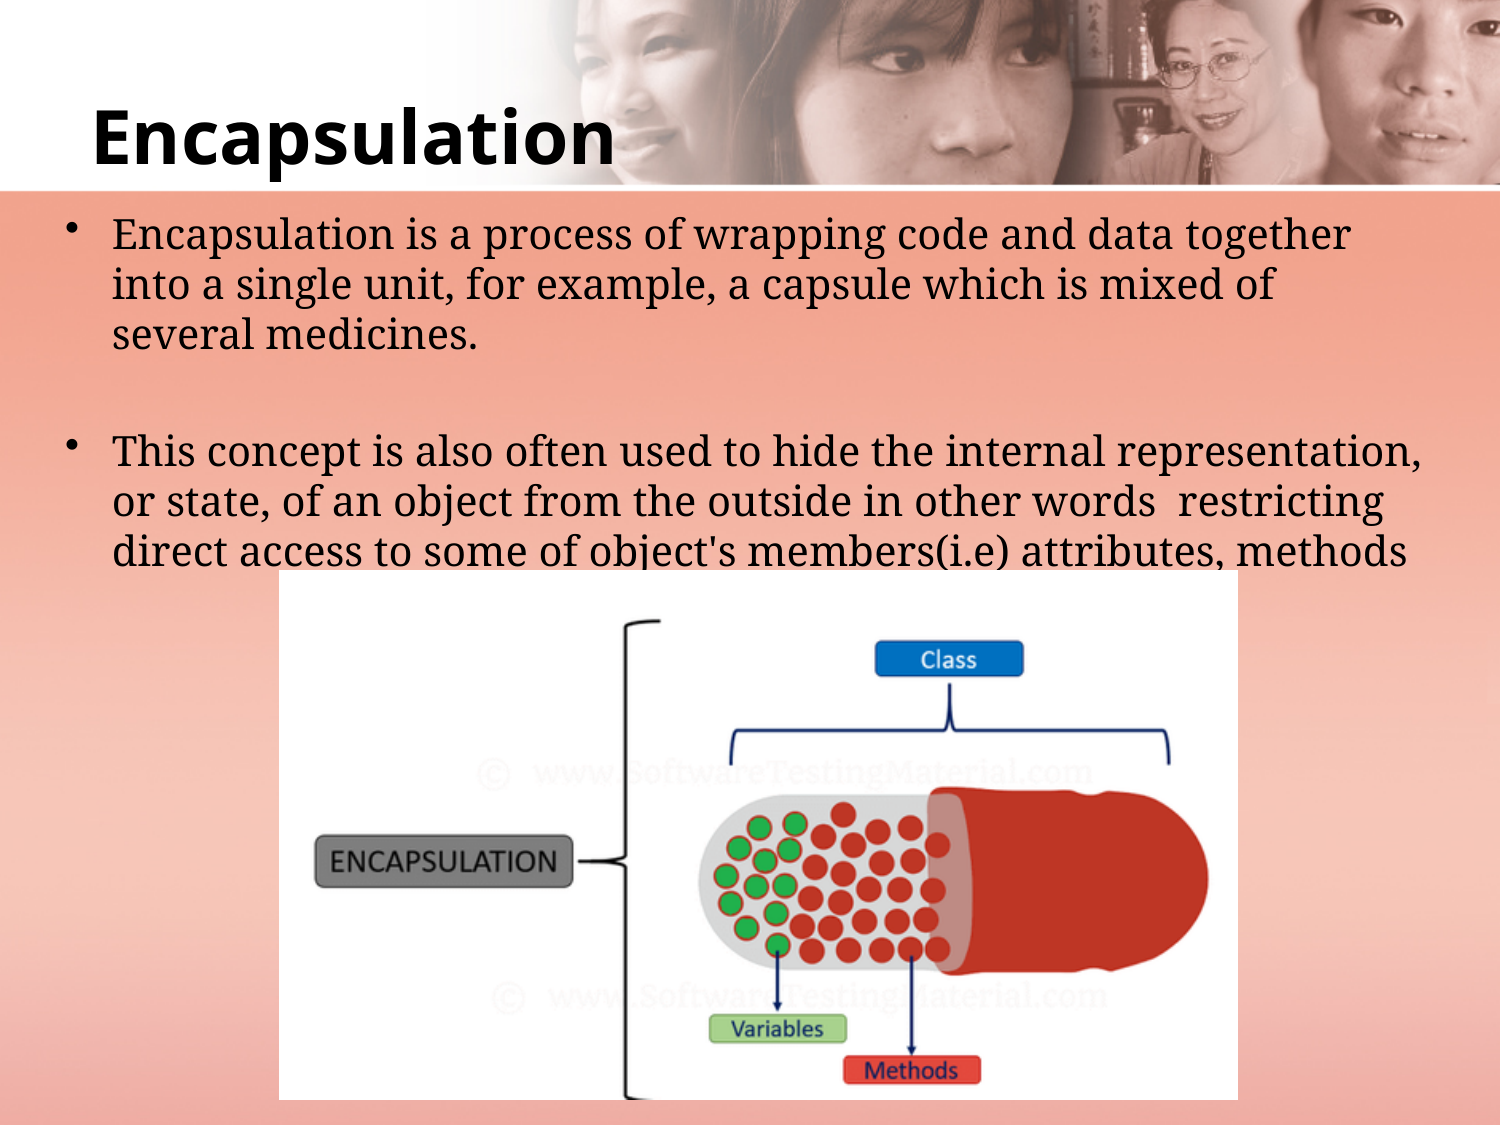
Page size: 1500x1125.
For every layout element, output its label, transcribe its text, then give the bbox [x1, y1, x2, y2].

text_box Encapsulation is a process of wrapping code and data together into a single unit, for example, a capsule which is mixed of several medicines. This concept is also often used to hide the internal representation, or state, of an object from the outside in other words restricting direct access to some of object's members(i.e) attributes, methods [0, 200, 1438, 1125]
title Encapsulation [75, 12, 1188, 188]
picture [279, 569, 1238, 1101]
picture [0, 0, 1500, 1125]
